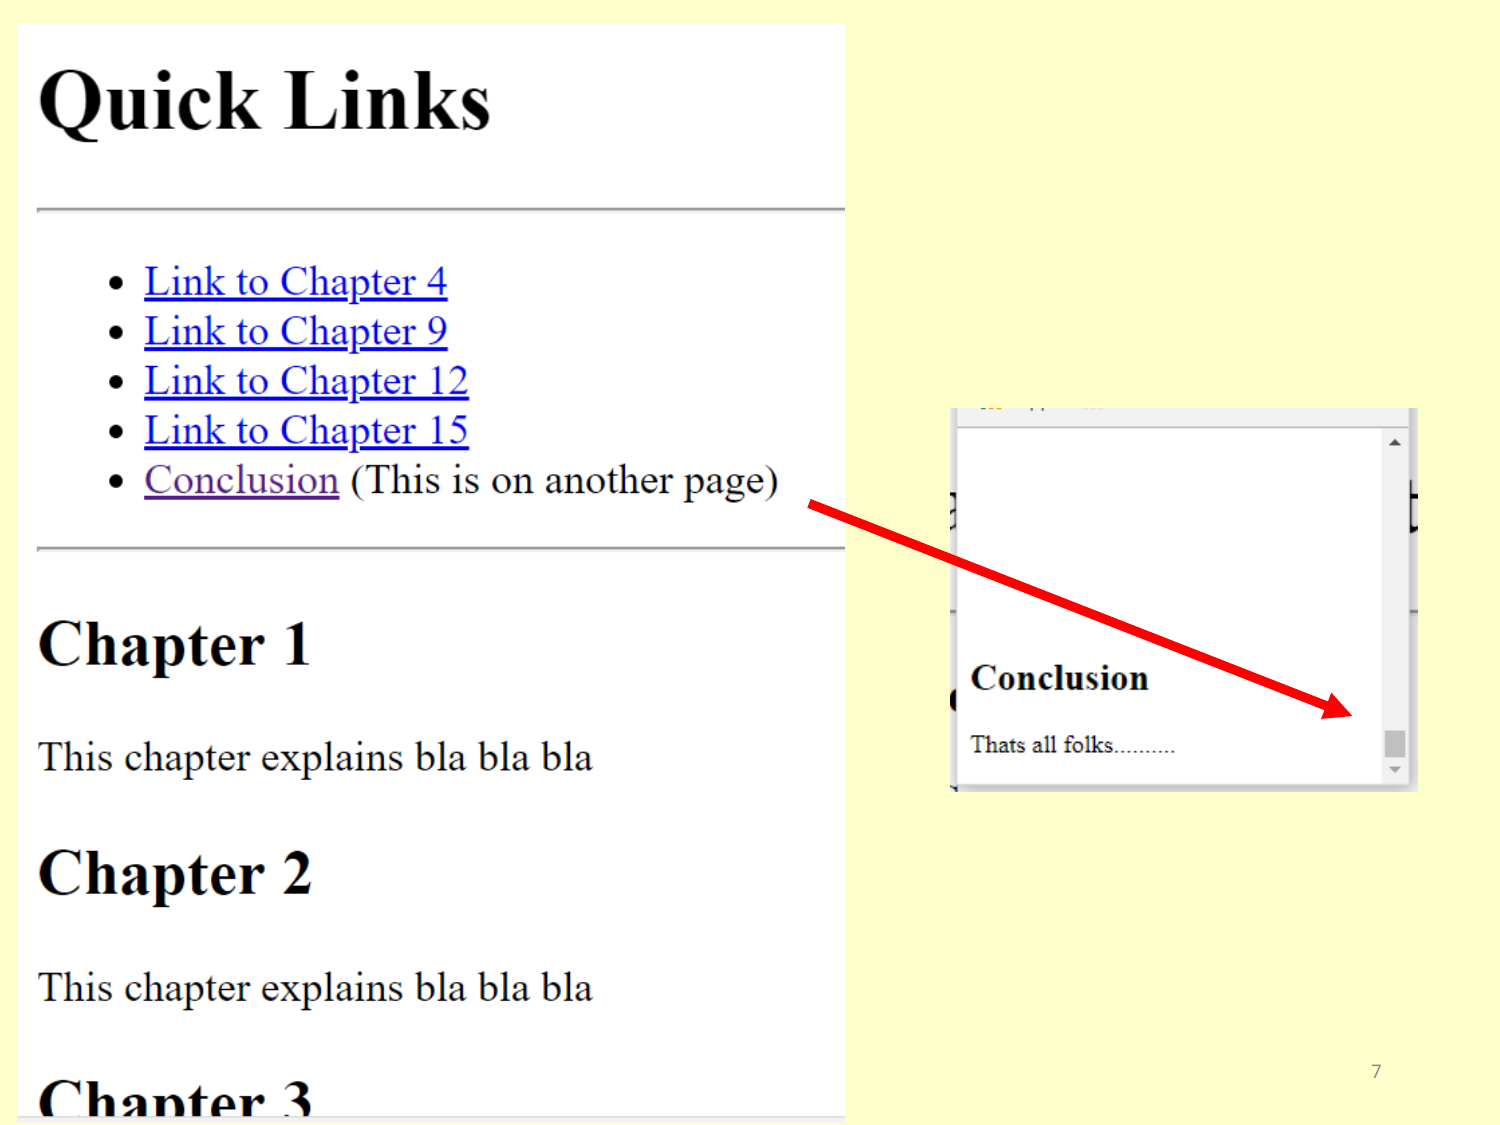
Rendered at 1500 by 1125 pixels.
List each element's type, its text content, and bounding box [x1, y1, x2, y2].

picture [950, 408, 1418, 792]
picture [17, 23, 845, 1123]
slide_number 7 [1059, 1042, 1397, 1103]
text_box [809, 503, 1353, 716]
